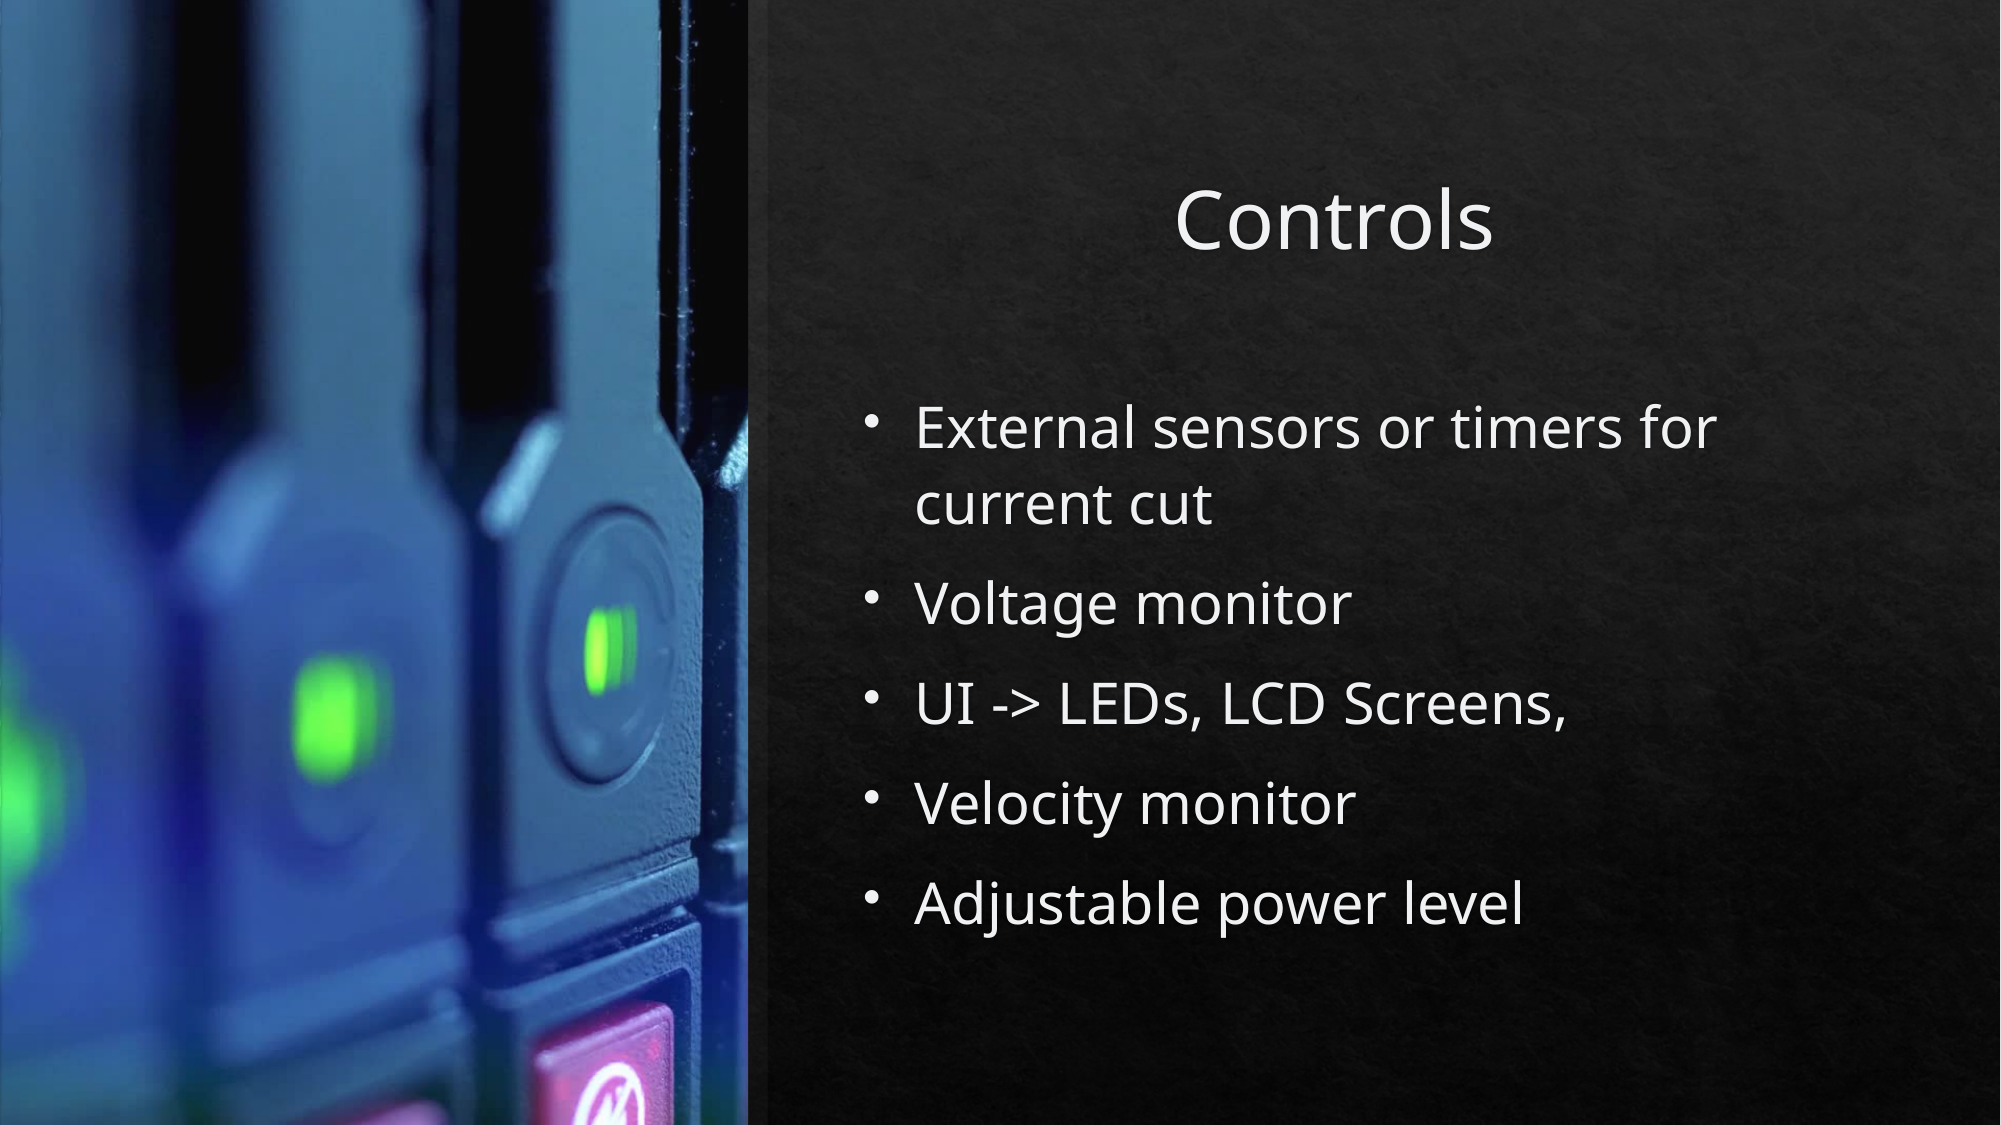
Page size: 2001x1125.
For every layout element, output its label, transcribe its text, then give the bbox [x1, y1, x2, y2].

list External sensors or timers for current cut Voltage monitor UI -> LEDs, LCD Screens, Velocity monitor Adjustable power level [844, 375, 1825, 946]
picture [0, 0, 768, 1125]
title Controls [844, 99, 1825, 347]
text_box [774, 0, 2000, 1125]
